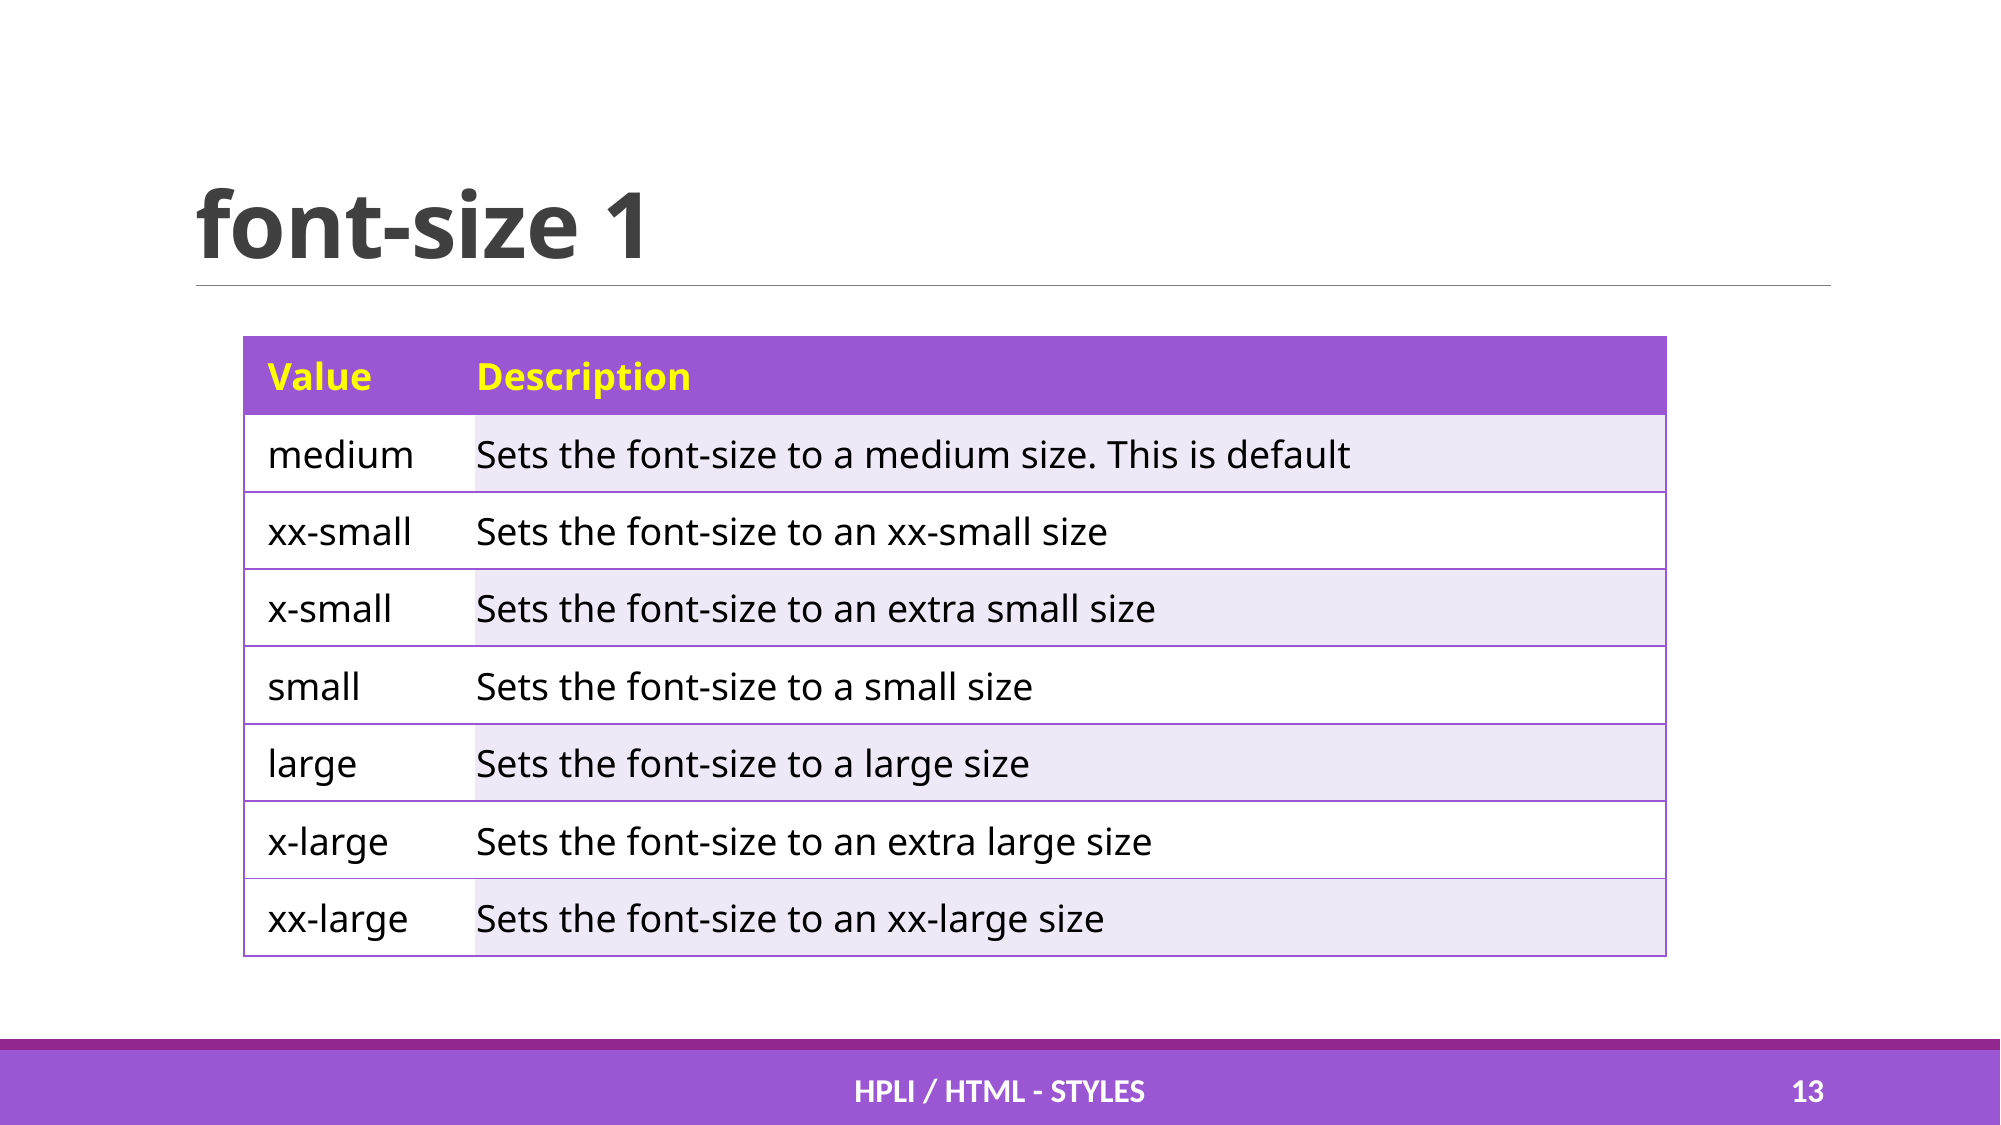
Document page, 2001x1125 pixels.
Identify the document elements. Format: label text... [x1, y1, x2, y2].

table_cell large [245, 725, 475, 800]
table_cell xx-large [245, 879, 475, 955]
title font-size 1 [180, 47, 1830, 285]
table_cell x-large [245, 802, 475, 878]
table_header Description [475, 338, 1665, 413]
table_cell x-small [245, 570, 475, 645]
table_cell Sets the font-size to an xx-small size [475, 493, 1665, 568]
table_cell Sets the font-size to an extra small size [475, 570, 1665, 645]
table_cell Sets the font-size to an xx-large size [475, 879, 1665, 955]
table_cell Sets the font-size to a large size [475, 725, 1665, 800]
footer HPLI / HTML - STYLES [604, 1059, 1396, 1120]
slide_number 12 [1624, 1059, 1840, 1120]
table_cell Sets the font-size to a small size [475, 647, 1665, 723]
table_cell small [245, 647, 475, 723]
table_cell Sets the font-size to a medium size. This is default [475, 415, 1665, 491]
table_cell xx-small [245, 493, 475, 568]
table_cell medium [245, 415, 475, 491]
table_header Value [245, 338, 475, 413]
table_cell Sets the font-size to an extra large size [475, 802, 1665, 878]
